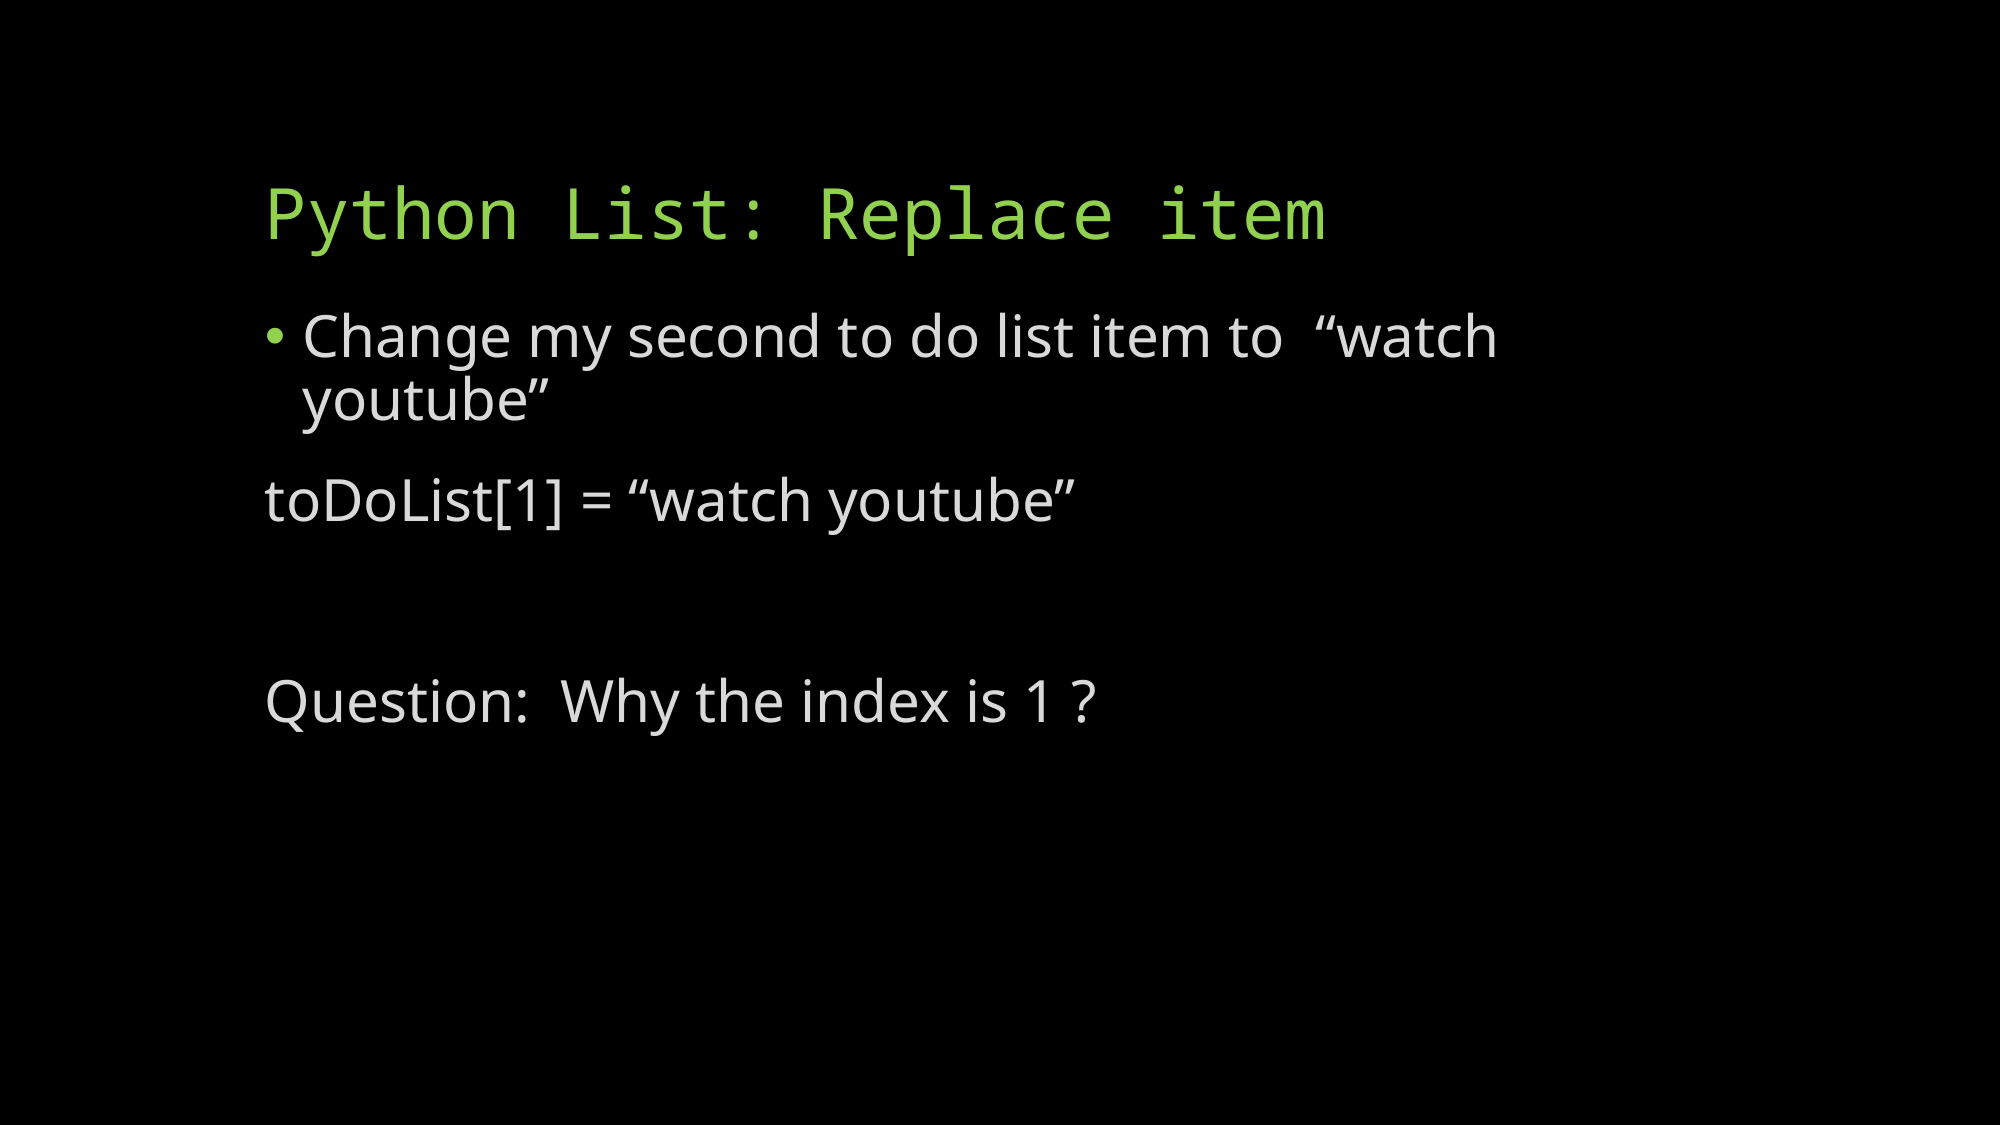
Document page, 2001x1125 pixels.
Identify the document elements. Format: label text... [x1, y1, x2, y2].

list Change my second to do list item to “watch youtube” toDoList[1] = “watch youtube” Question: Why the index is 1 ? [249, 299, 1750, 1000]
title Python List: Replace item [249, 75, 1750, 263]
